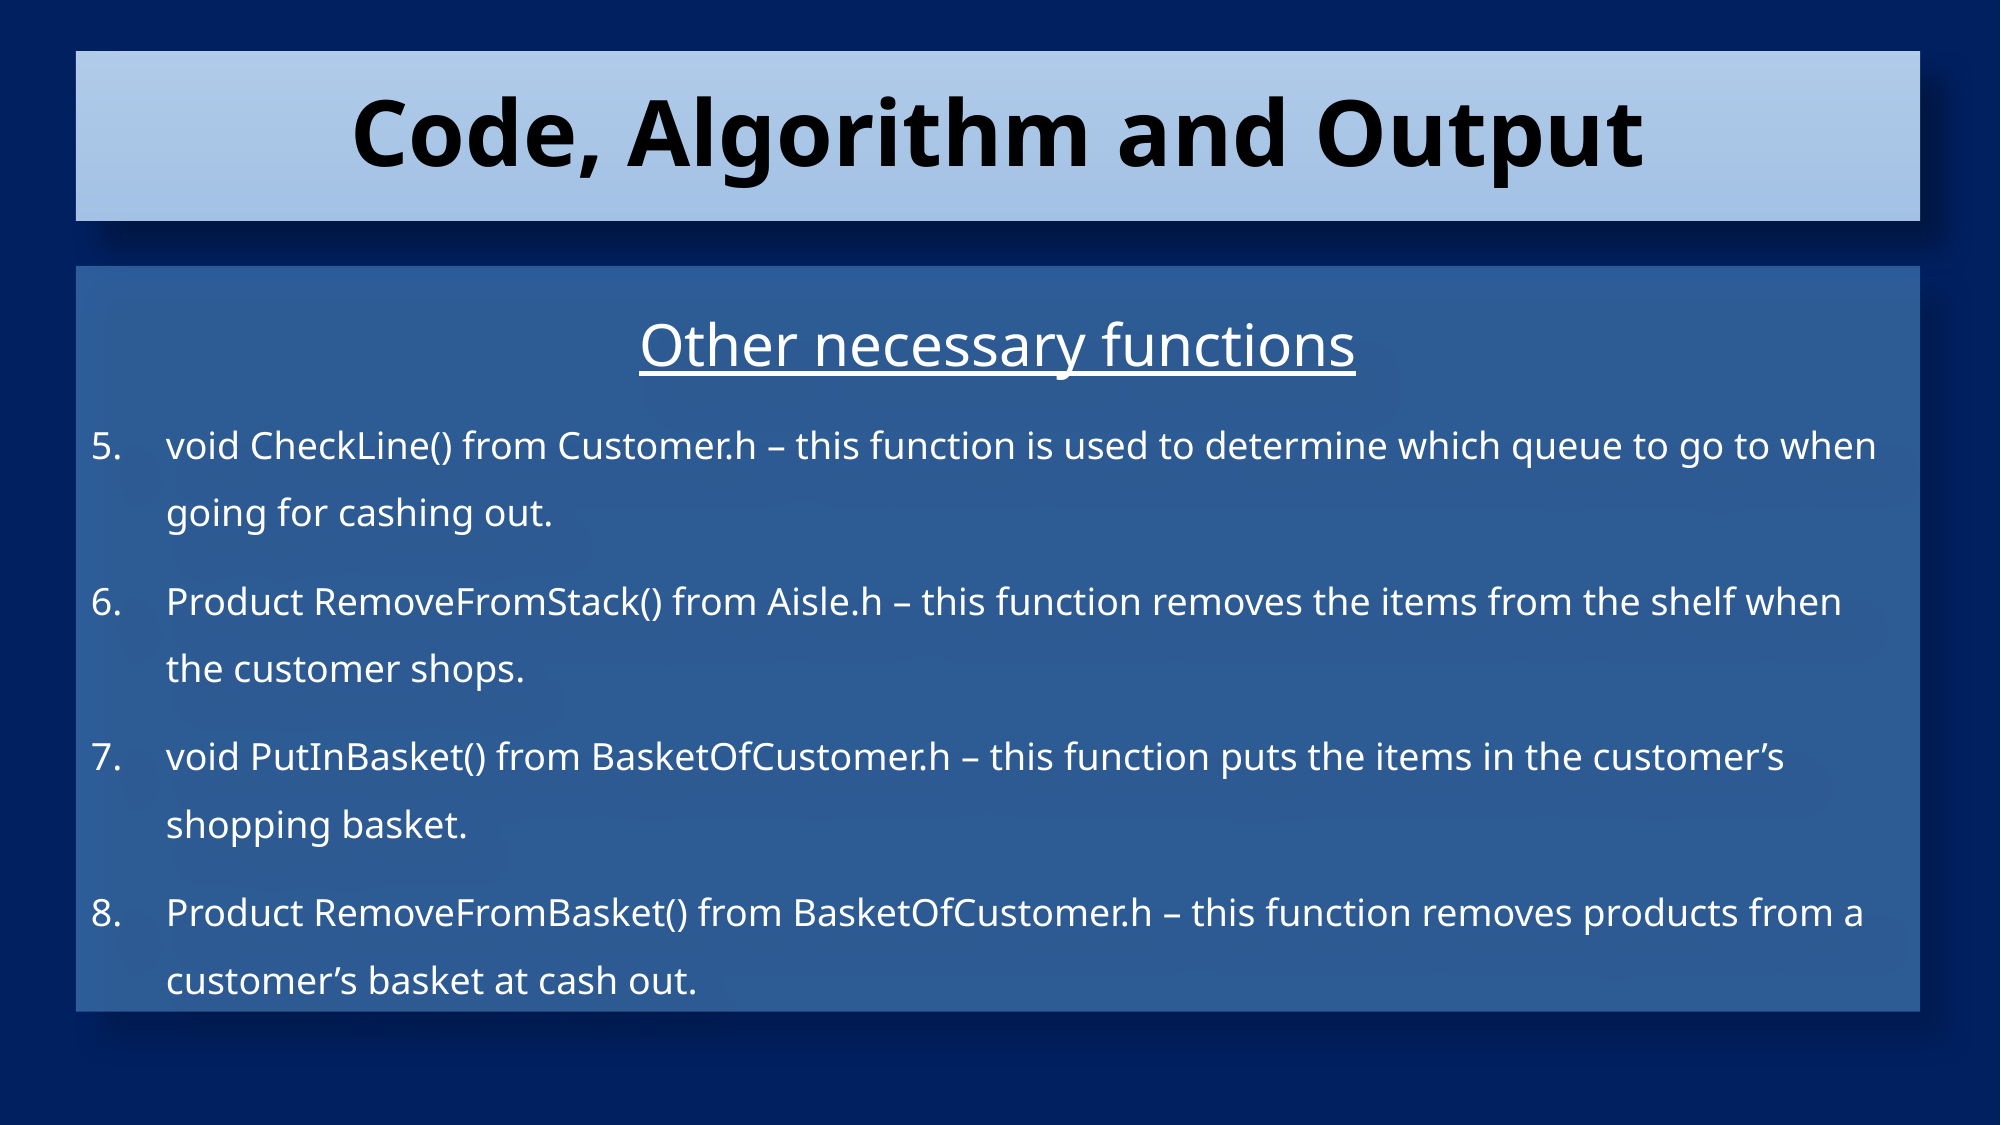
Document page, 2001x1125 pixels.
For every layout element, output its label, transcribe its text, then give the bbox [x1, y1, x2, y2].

text_box Code, Algorithm and Output [75, 51, 1921, 222]
list Other necessary functions void CheckLine() from Customer.h – this function is used to determine which queue to go to when going for cashing out. Product RemoveFromStack() from Aisle.h – this function removes the items from the shelf when the customer shops. void PutInBasket() from BasketOfCustomer.h – this function puts the items in the customer’s shopping basket. Product RemoveFromBasket() from BasketOfCustomer.h – this function removes products from a customer’s basket at cash out. [75, 265, 1921, 1012]
